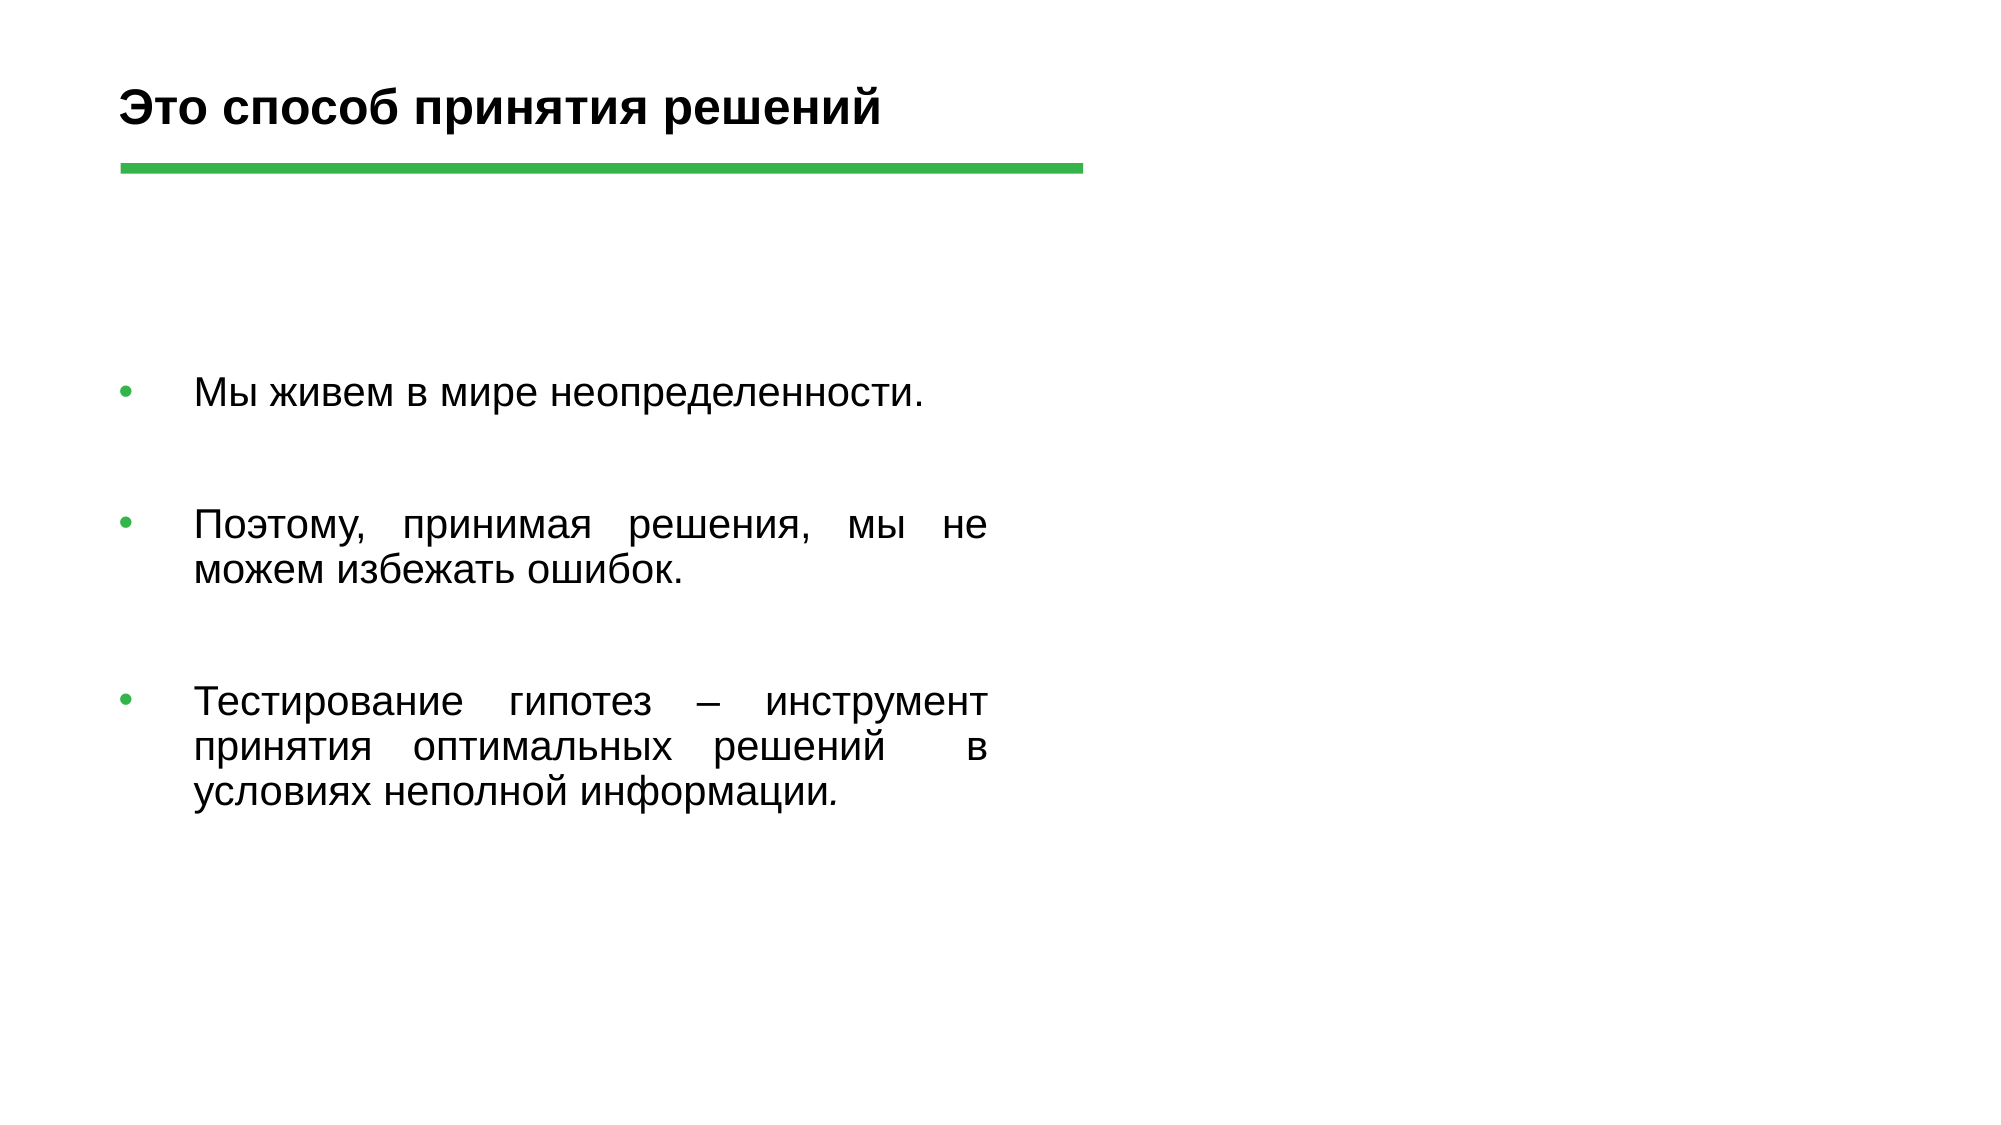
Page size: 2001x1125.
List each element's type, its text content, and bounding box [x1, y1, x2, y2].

list Это способ принятия решений [103, 78, 1074, 139]
list Мы живем в мире неопределенности. Поэтому, принимая решения, мы не можем избежать ошибок. Тестирование гипотез – инструмент принятия оптимальных решений в условиях неполной информации. [103, 226, 1004, 1046]
